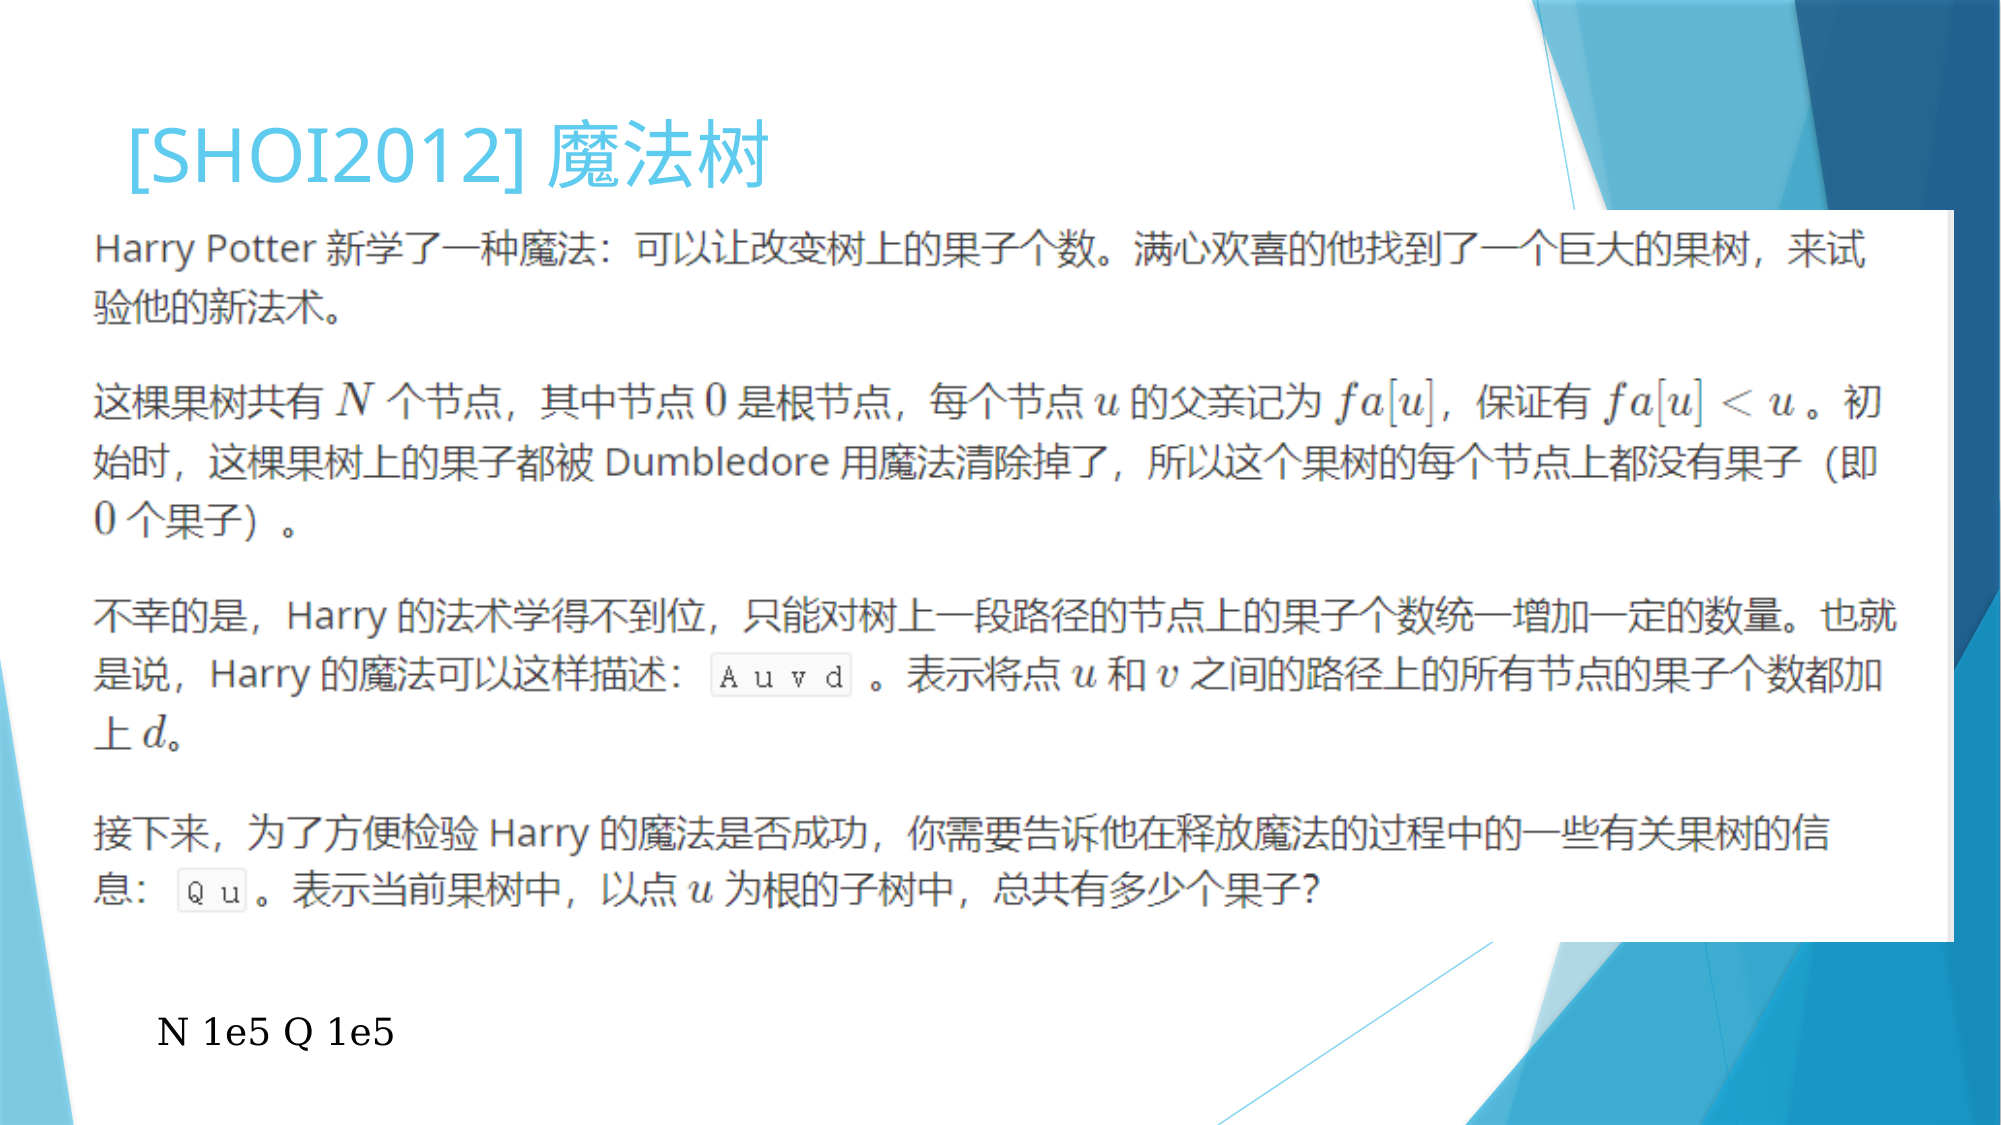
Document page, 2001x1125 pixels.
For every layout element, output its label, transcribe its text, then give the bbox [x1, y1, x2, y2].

title [SHOI2012]魔法树 [111, 99, 1522, 207]
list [68, 209, 1955, 942]
text_box N 1e5 Q 1e5 [142, 1000, 411, 1061]
